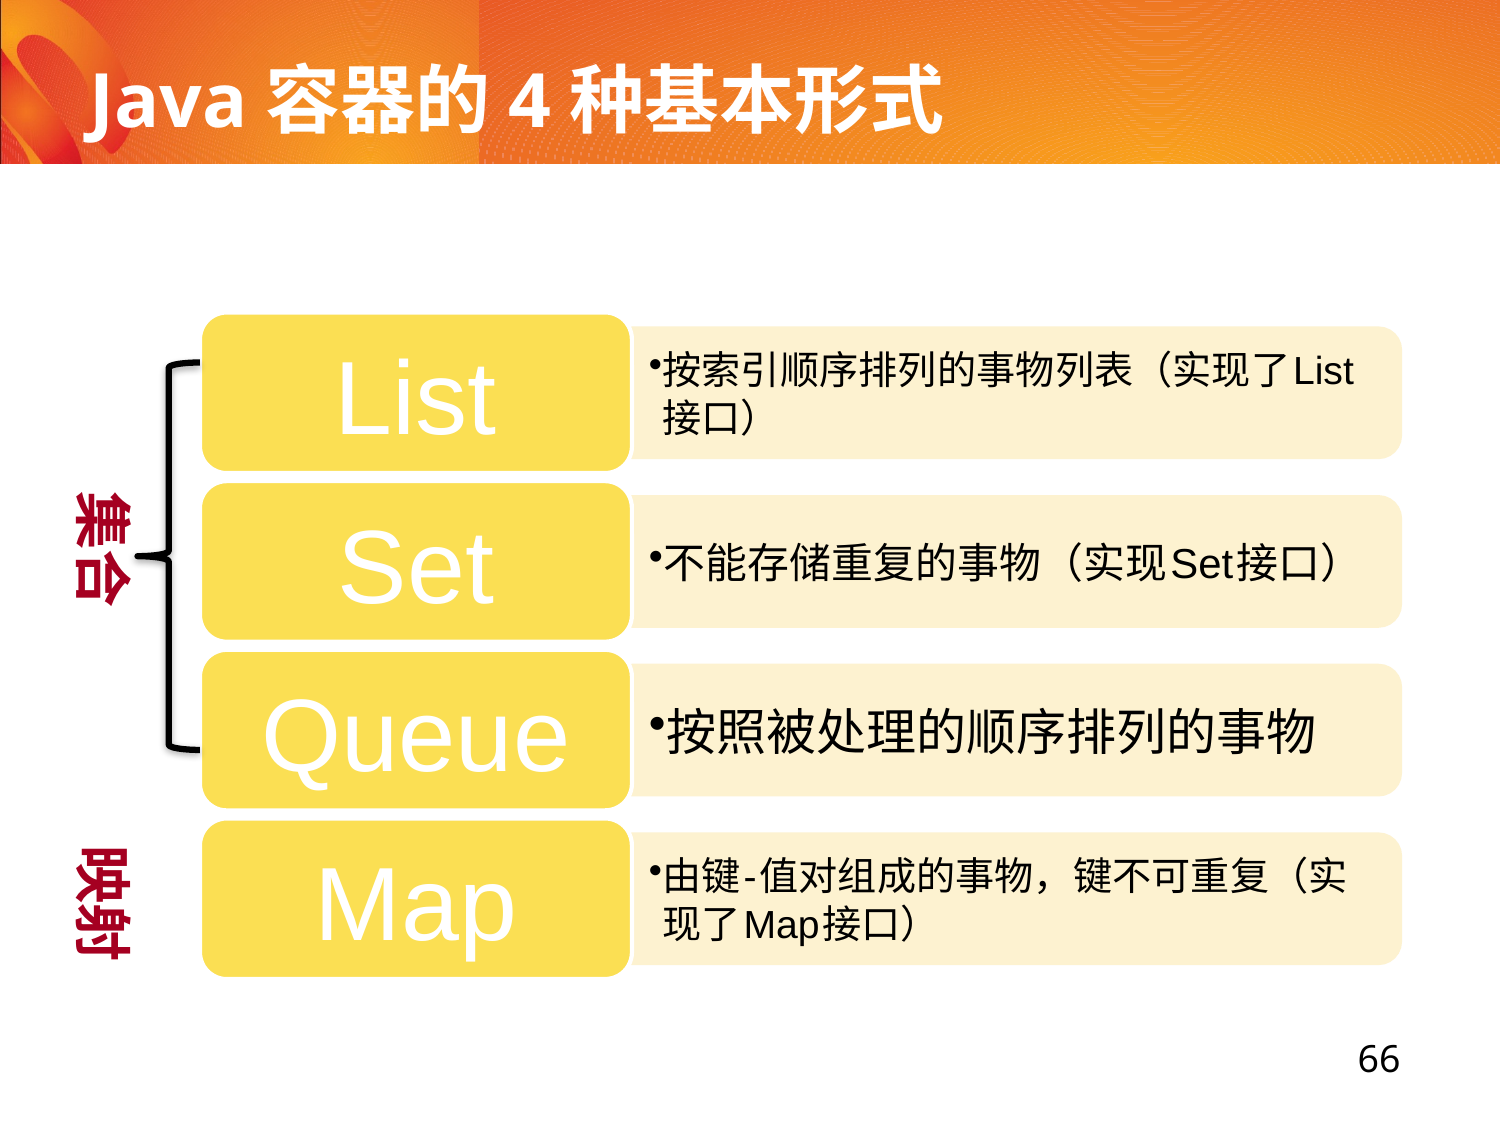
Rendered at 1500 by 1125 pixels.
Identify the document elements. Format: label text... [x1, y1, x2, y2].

text_box [148, 359, 194, 753]
title Java容器的4种基本形式 [75, 45, 1425, 167]
text_box 集合 [46, 456, 148, 644]
picture [0, 0, 1500, 164]
text_box 映射 [46, 822, 148, 985]
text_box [199, 312, 1401, 980]
